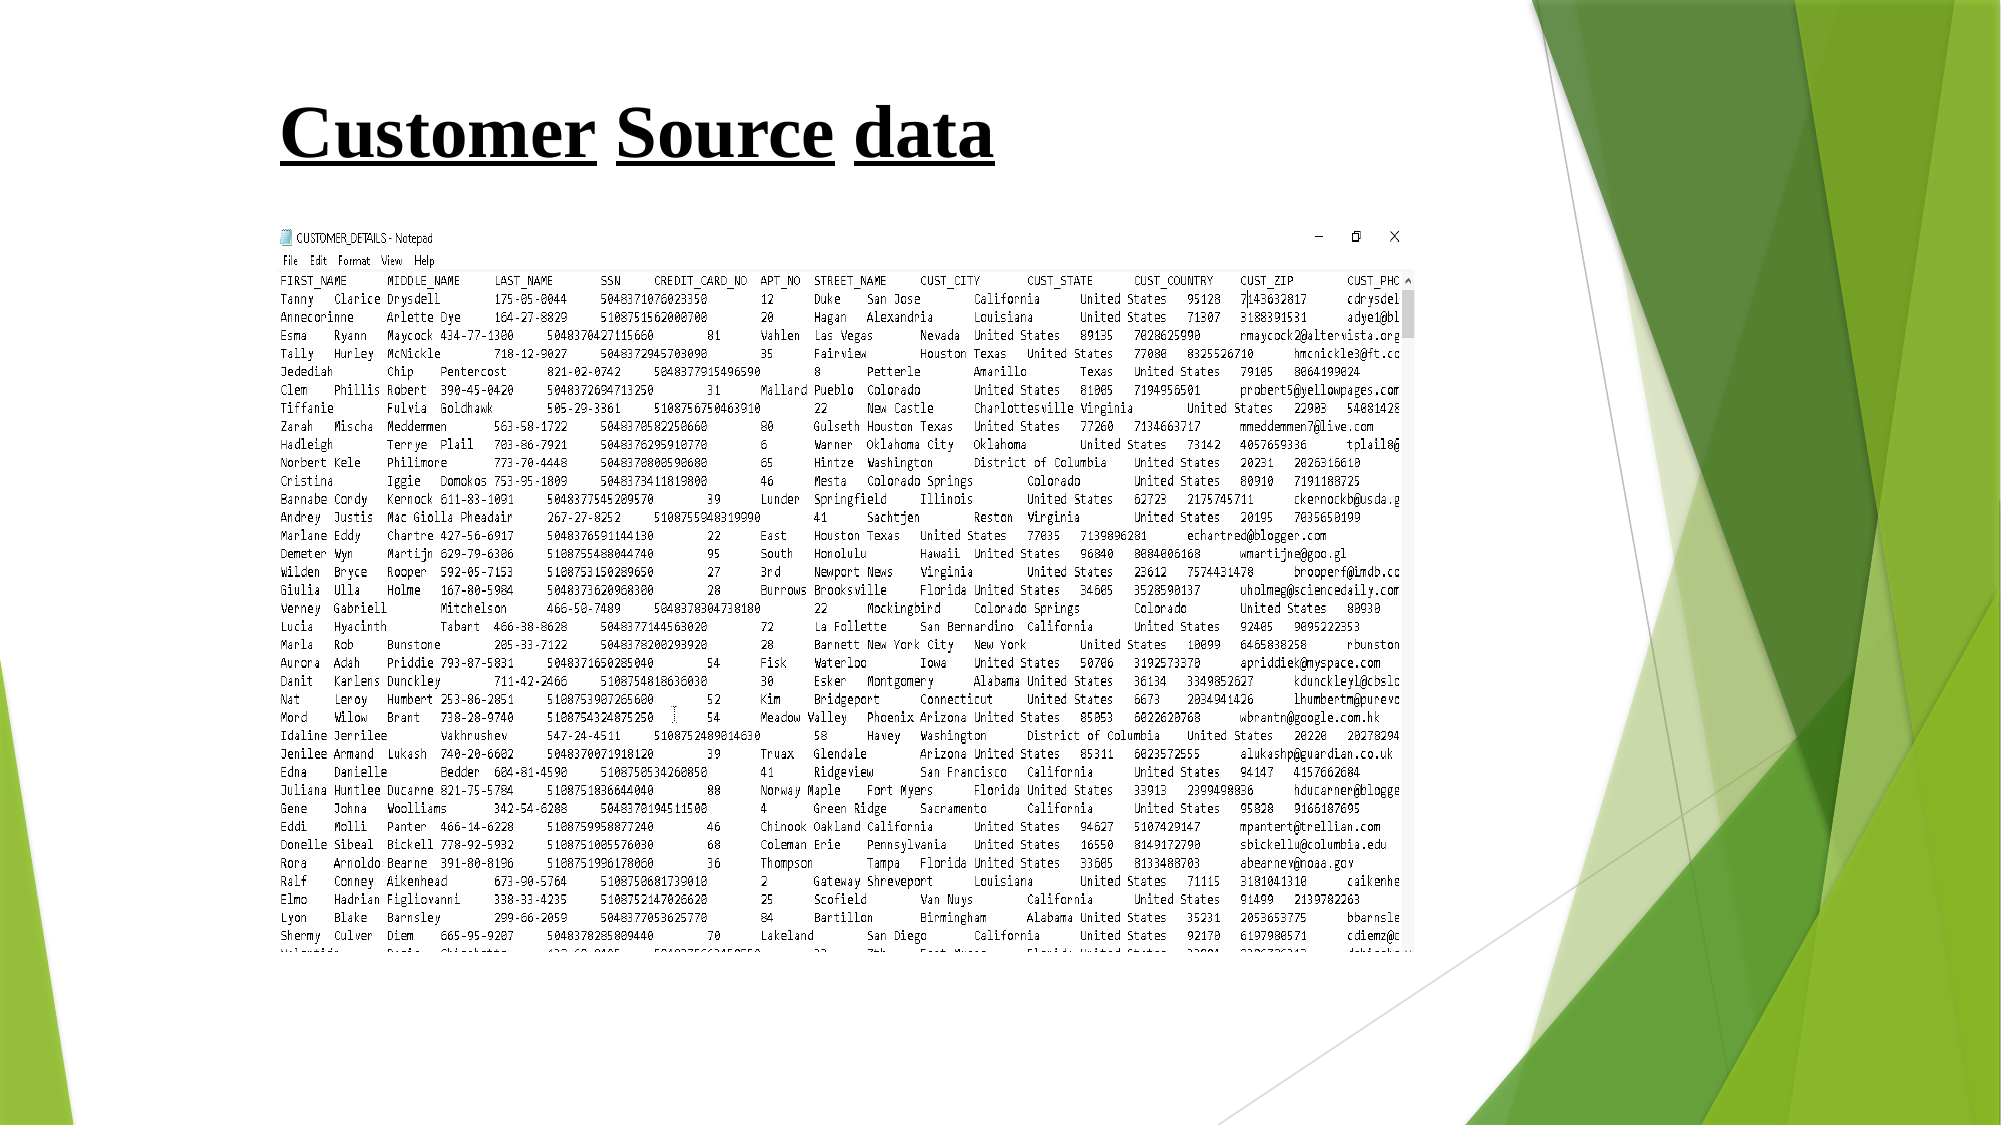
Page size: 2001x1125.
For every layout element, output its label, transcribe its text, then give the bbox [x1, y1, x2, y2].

title Customer Source data [39, 0, 1236, 180]
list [276, 225, 1416, 952]
